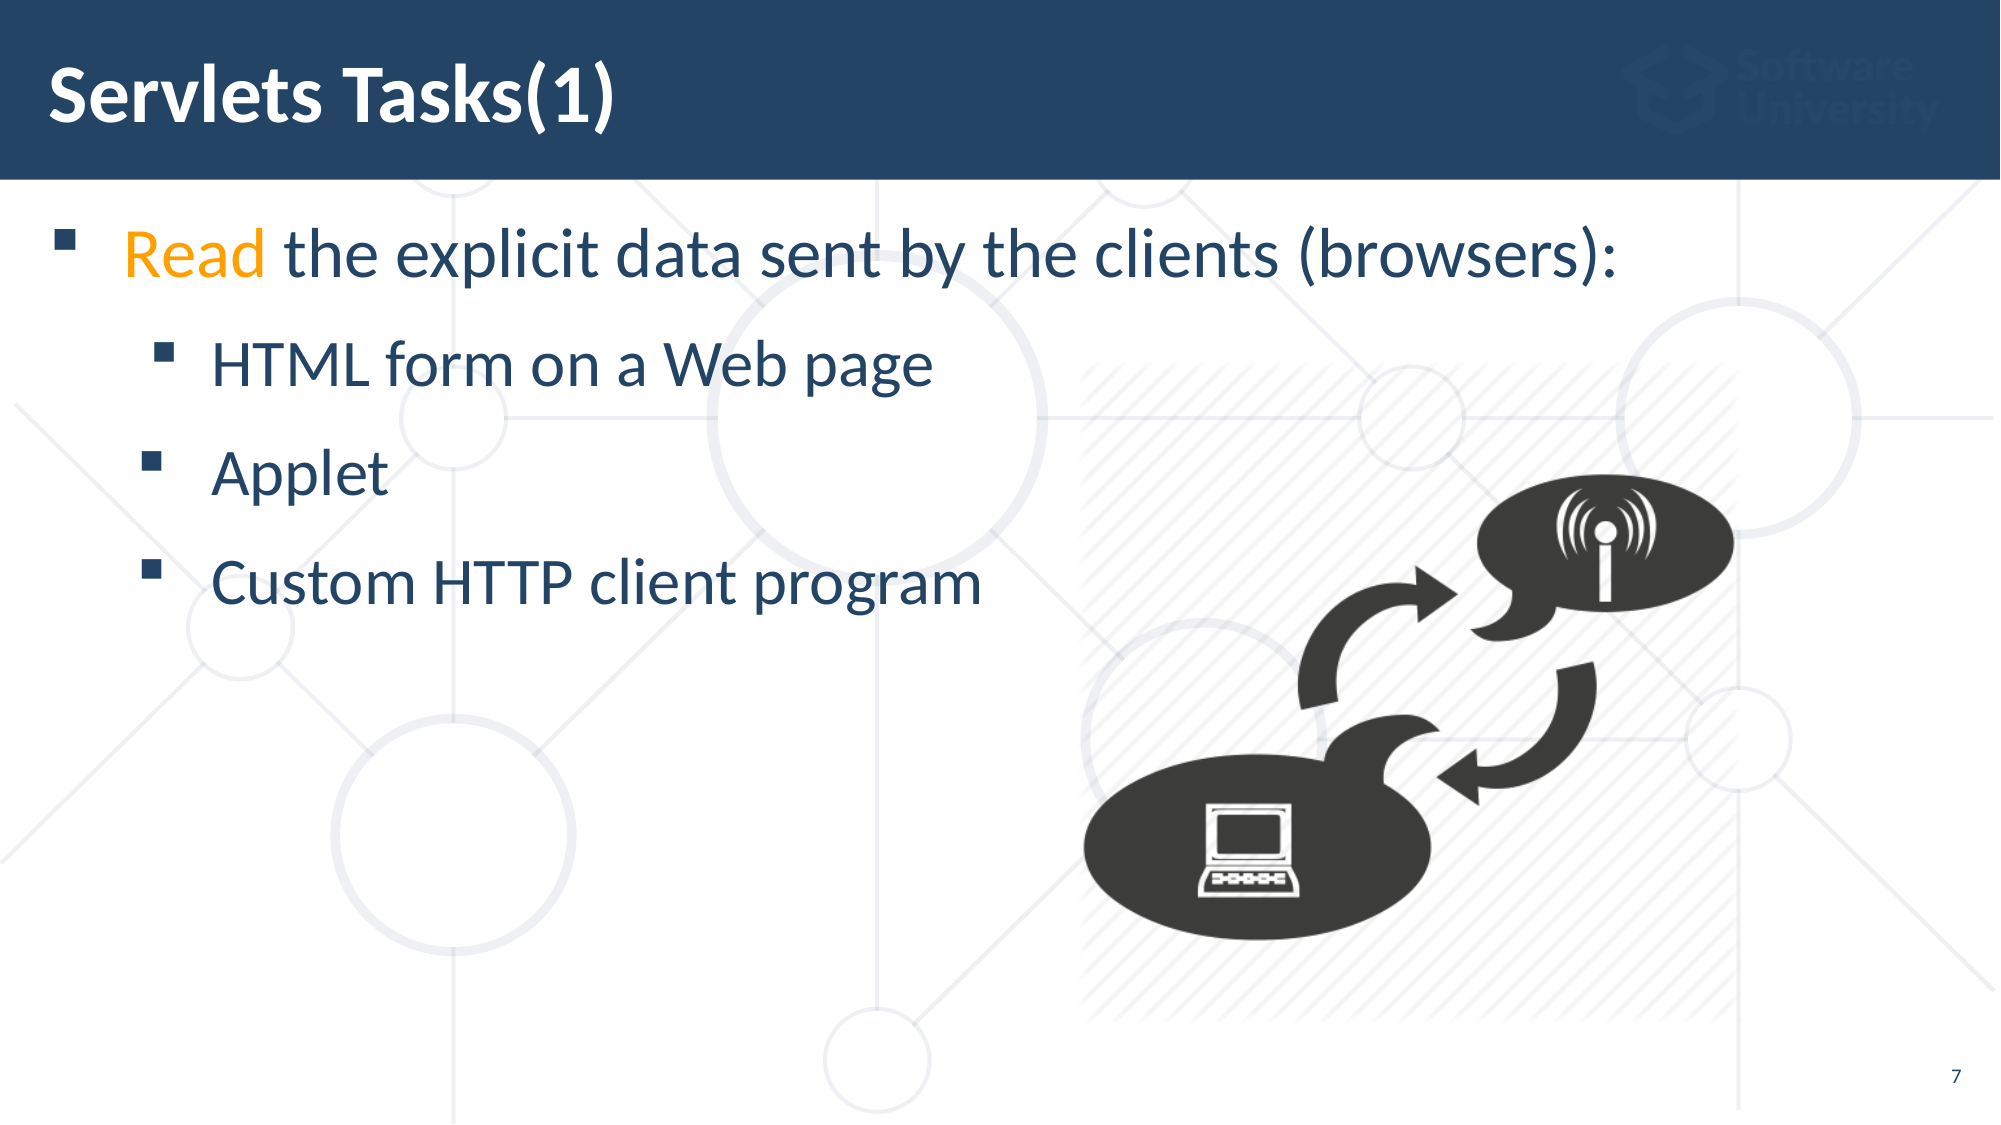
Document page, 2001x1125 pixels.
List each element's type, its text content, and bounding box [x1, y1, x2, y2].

picture [1076, 358, 1741, 1024]
text_box <number> [1897, 1049, 1968, 1100]
text_box Servlets Tasks(1) [31, 16, 1591, 162]
text_box Read the explicit data sent by the clients (browsers): HTML form on a Web page Applet Custom HTTP client program [31, 196, 1970, 1050]
